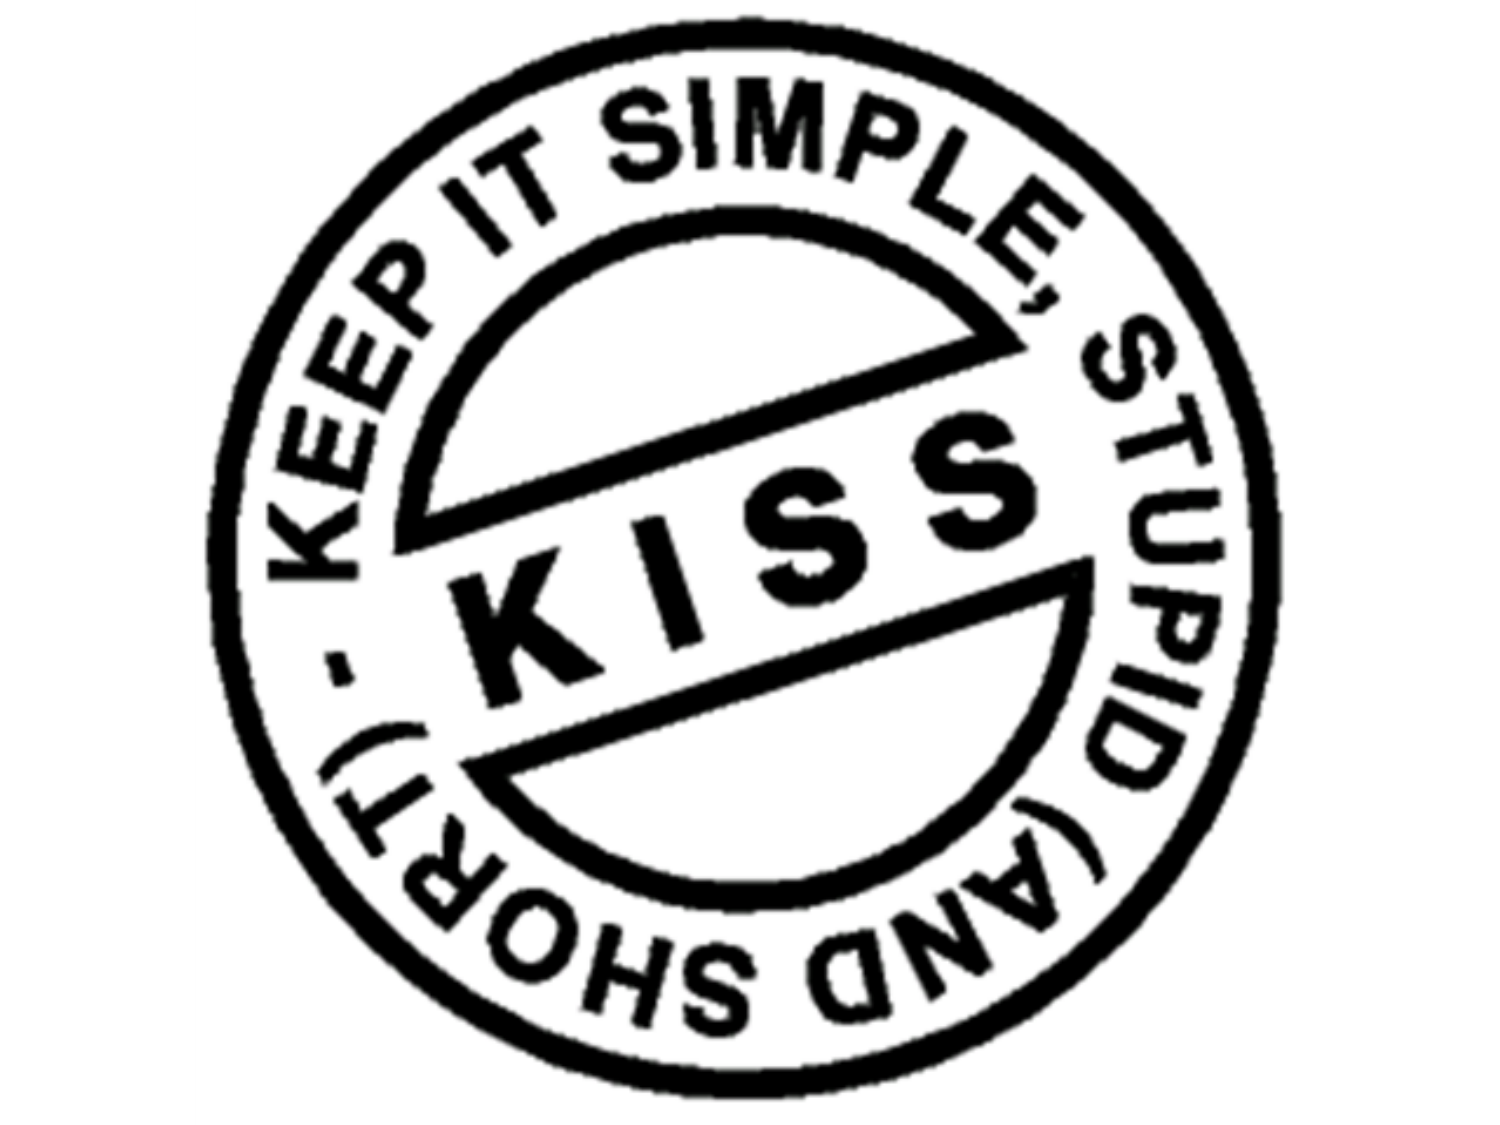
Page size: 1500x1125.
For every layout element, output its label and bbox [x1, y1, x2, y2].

picture [193, 0, 1353, 1125]
